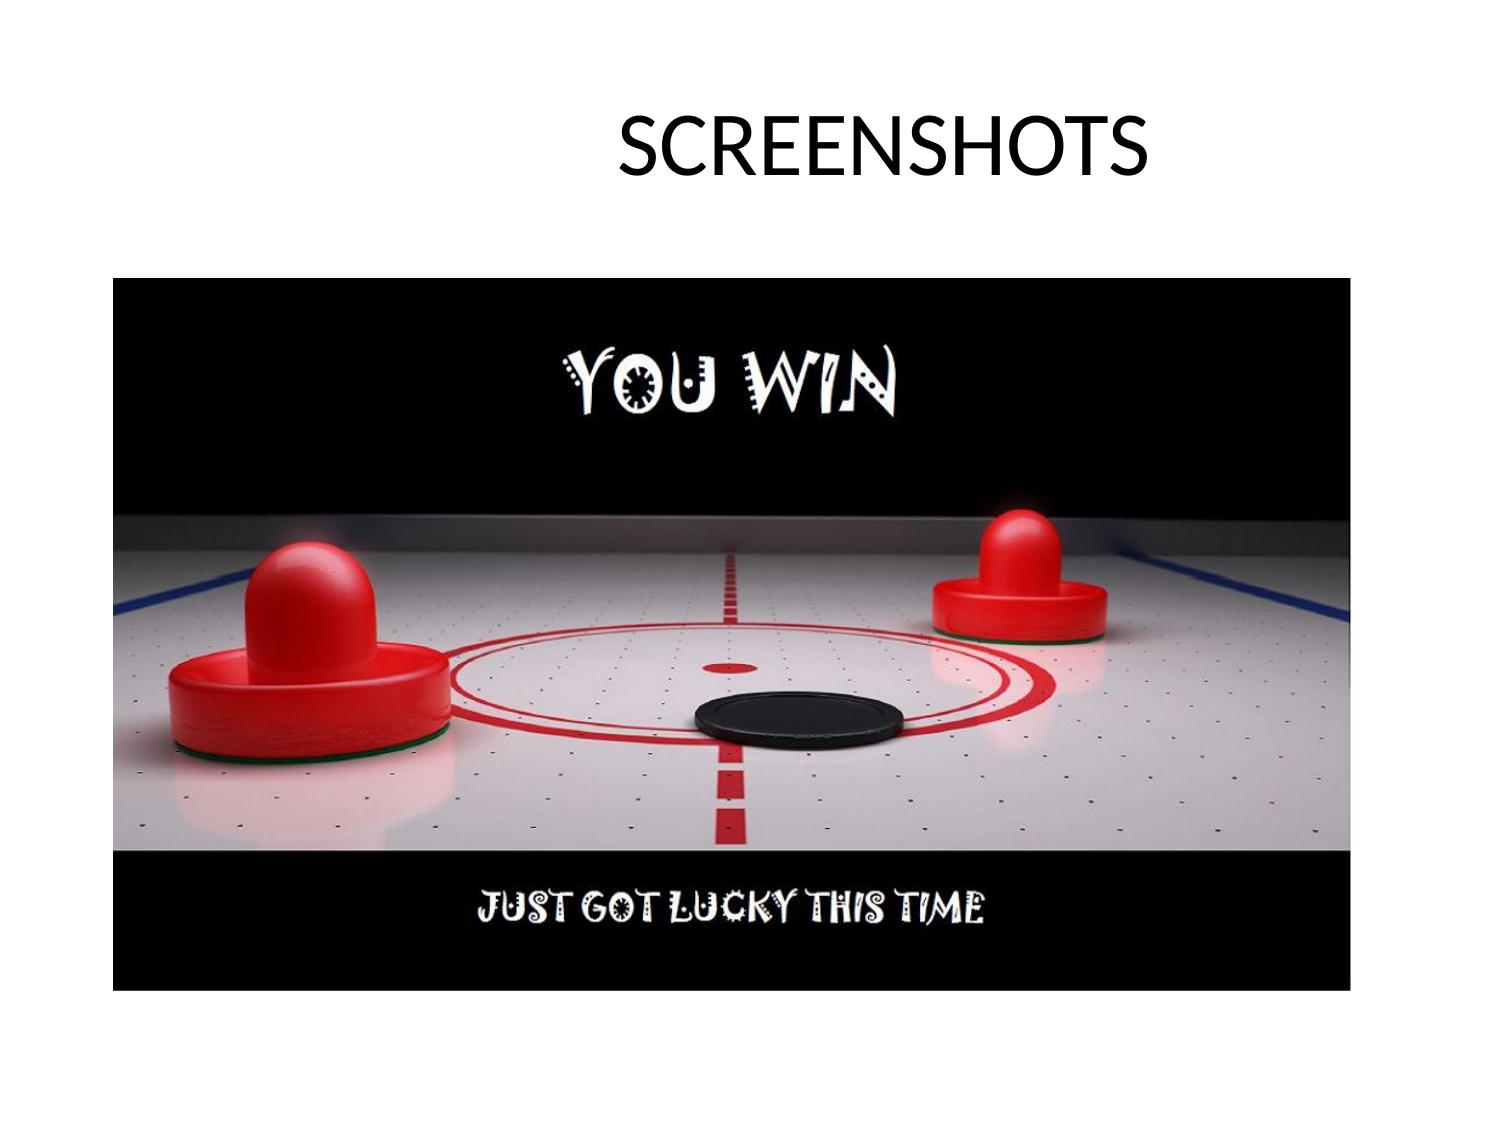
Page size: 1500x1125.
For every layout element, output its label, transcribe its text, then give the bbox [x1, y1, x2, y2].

title SCREENSHOTS [75, 45, 1425, 233]
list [113, 278, 1353, 992]
